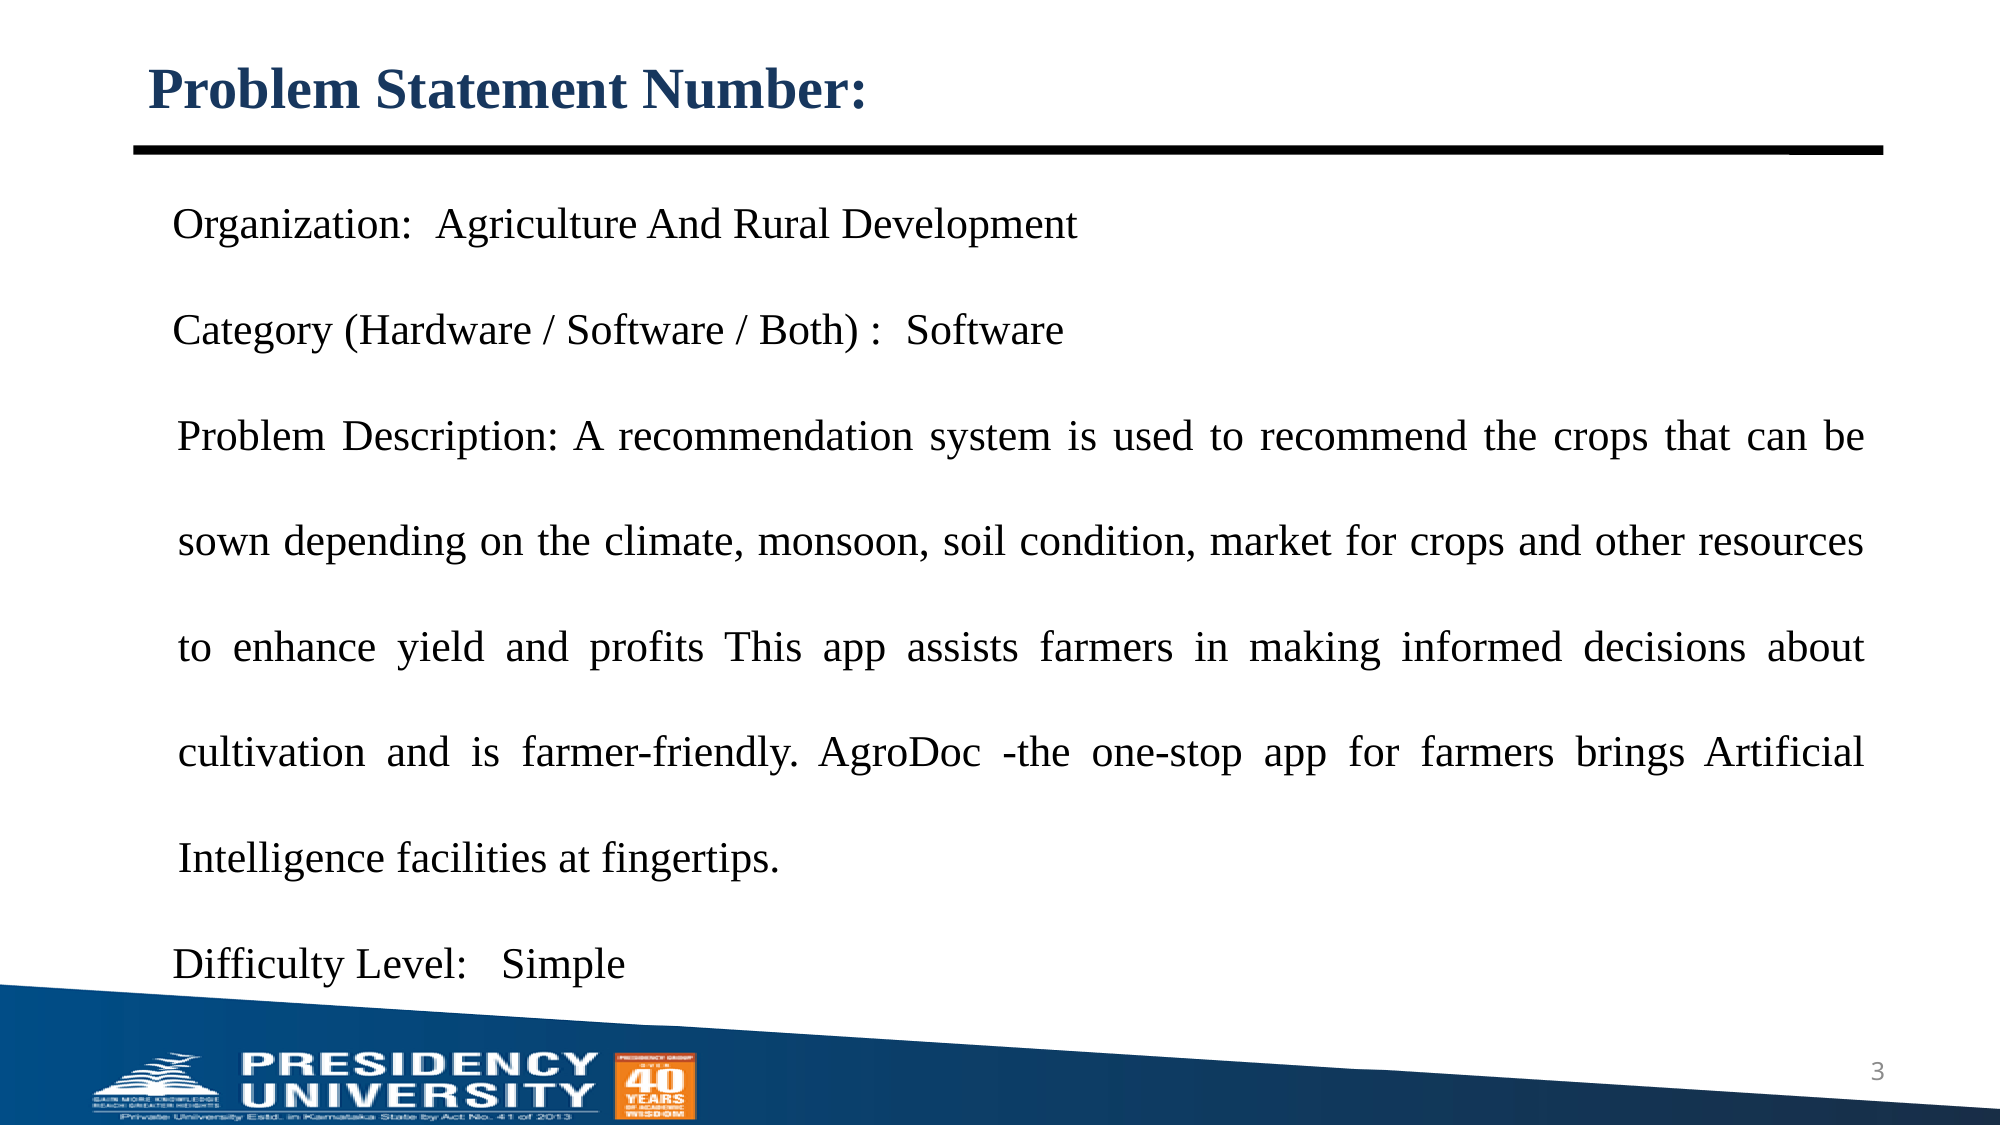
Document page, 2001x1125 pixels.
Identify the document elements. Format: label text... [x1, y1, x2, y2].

list Organization: Agriculture And Rural Development Category (Hardware / Software / Both) : Software Problem Description: A recommendation system is used to recommend the crops that can be sown depending on the climate, monsoon, soil condition, market for crops and other resources to enhance yield and profits This app assists farmers in making informed decisions about cultivation and is farmer-friendly. AgroDoc -the one-stop app for farmers brings Artificial Intelligence facilities at fingertips. Difficulty Level: Simple [133, 187, 1884, 1000]
title Problem Statement Number: [133, 45, 1884, 125]
picture [0, 982, 2000, 1125]
slide_number 3 [1433, 1042, 1900, 1103]
